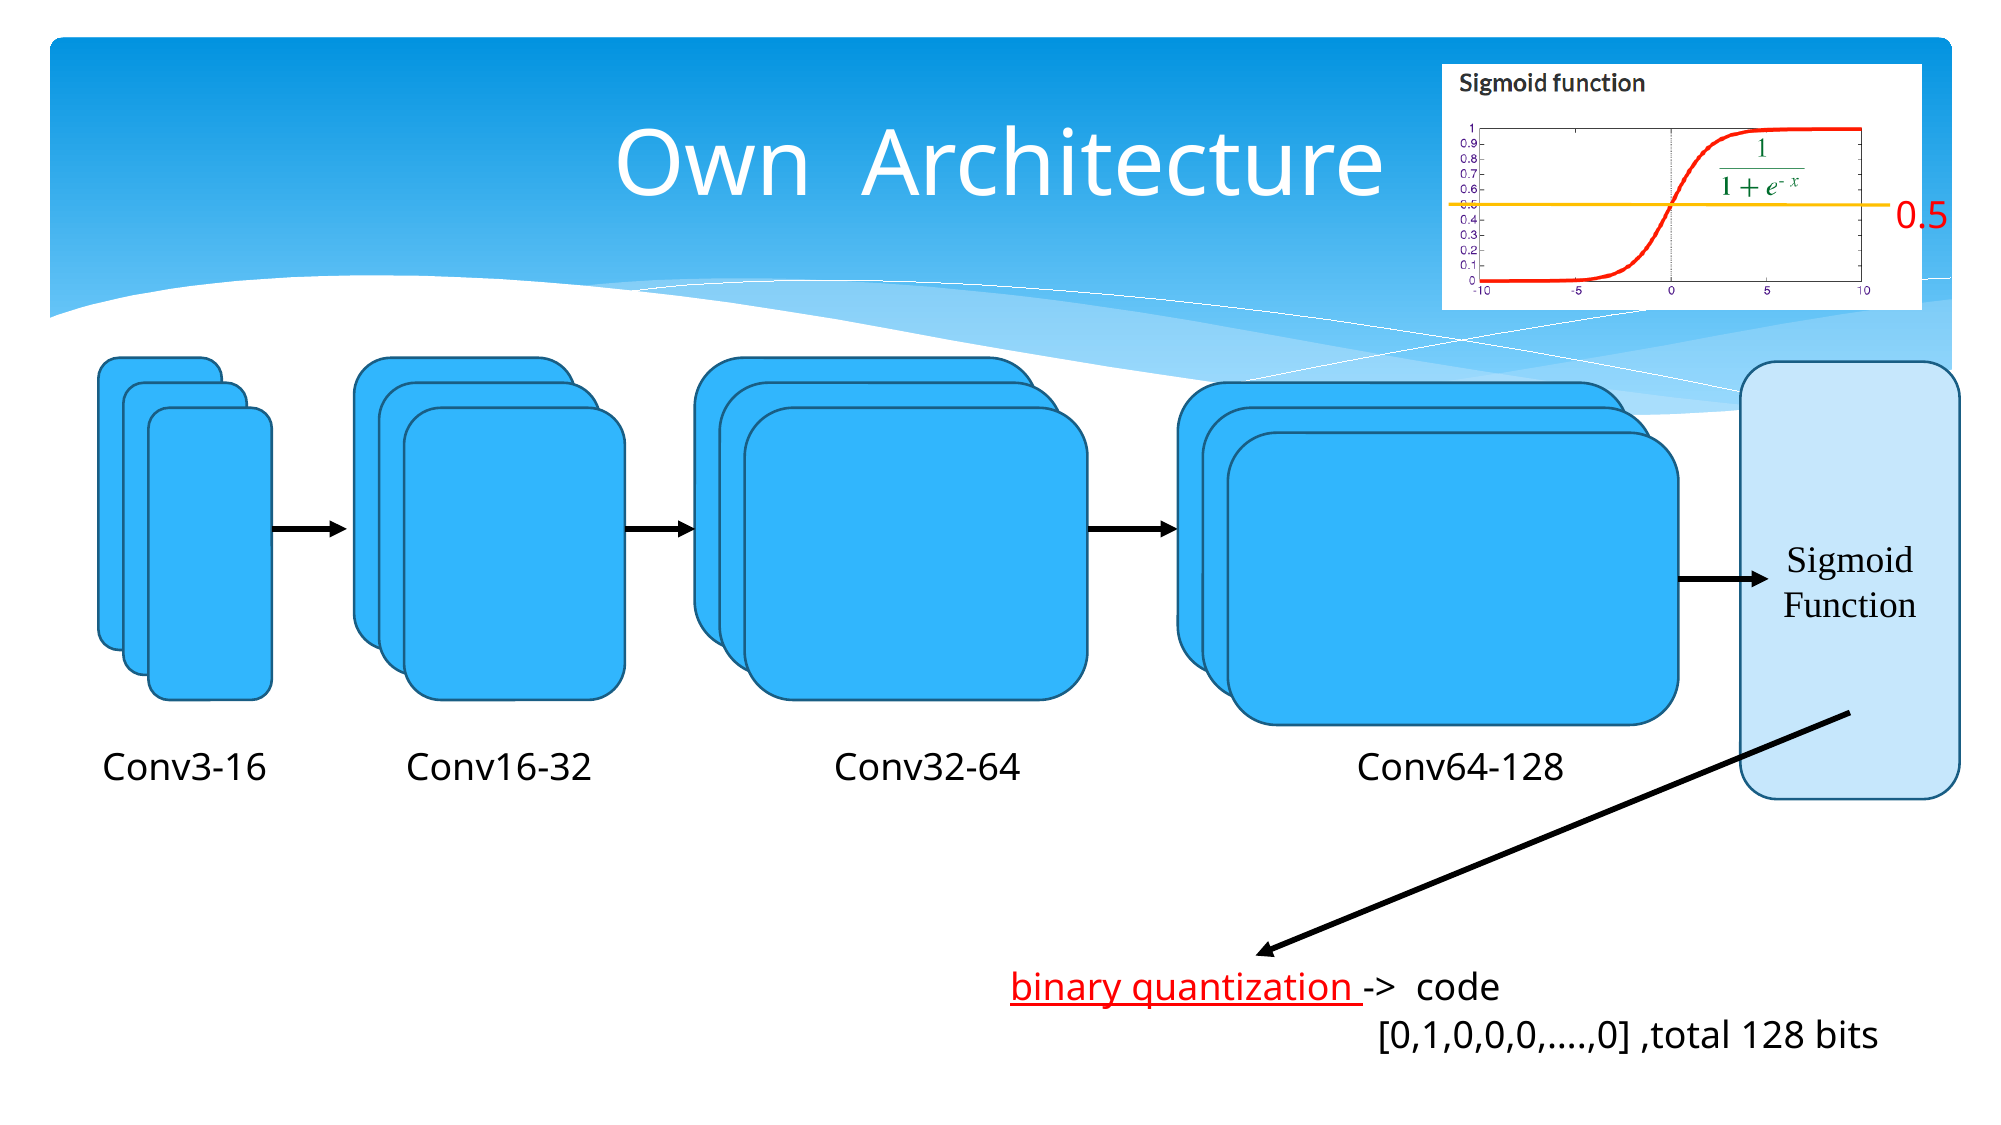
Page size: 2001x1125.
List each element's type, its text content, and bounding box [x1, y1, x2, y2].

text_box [98, 357, 1960, 1065]
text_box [1442, 63, 1949, 310]
title Own Architecture [99, 55, 1900, 261]
